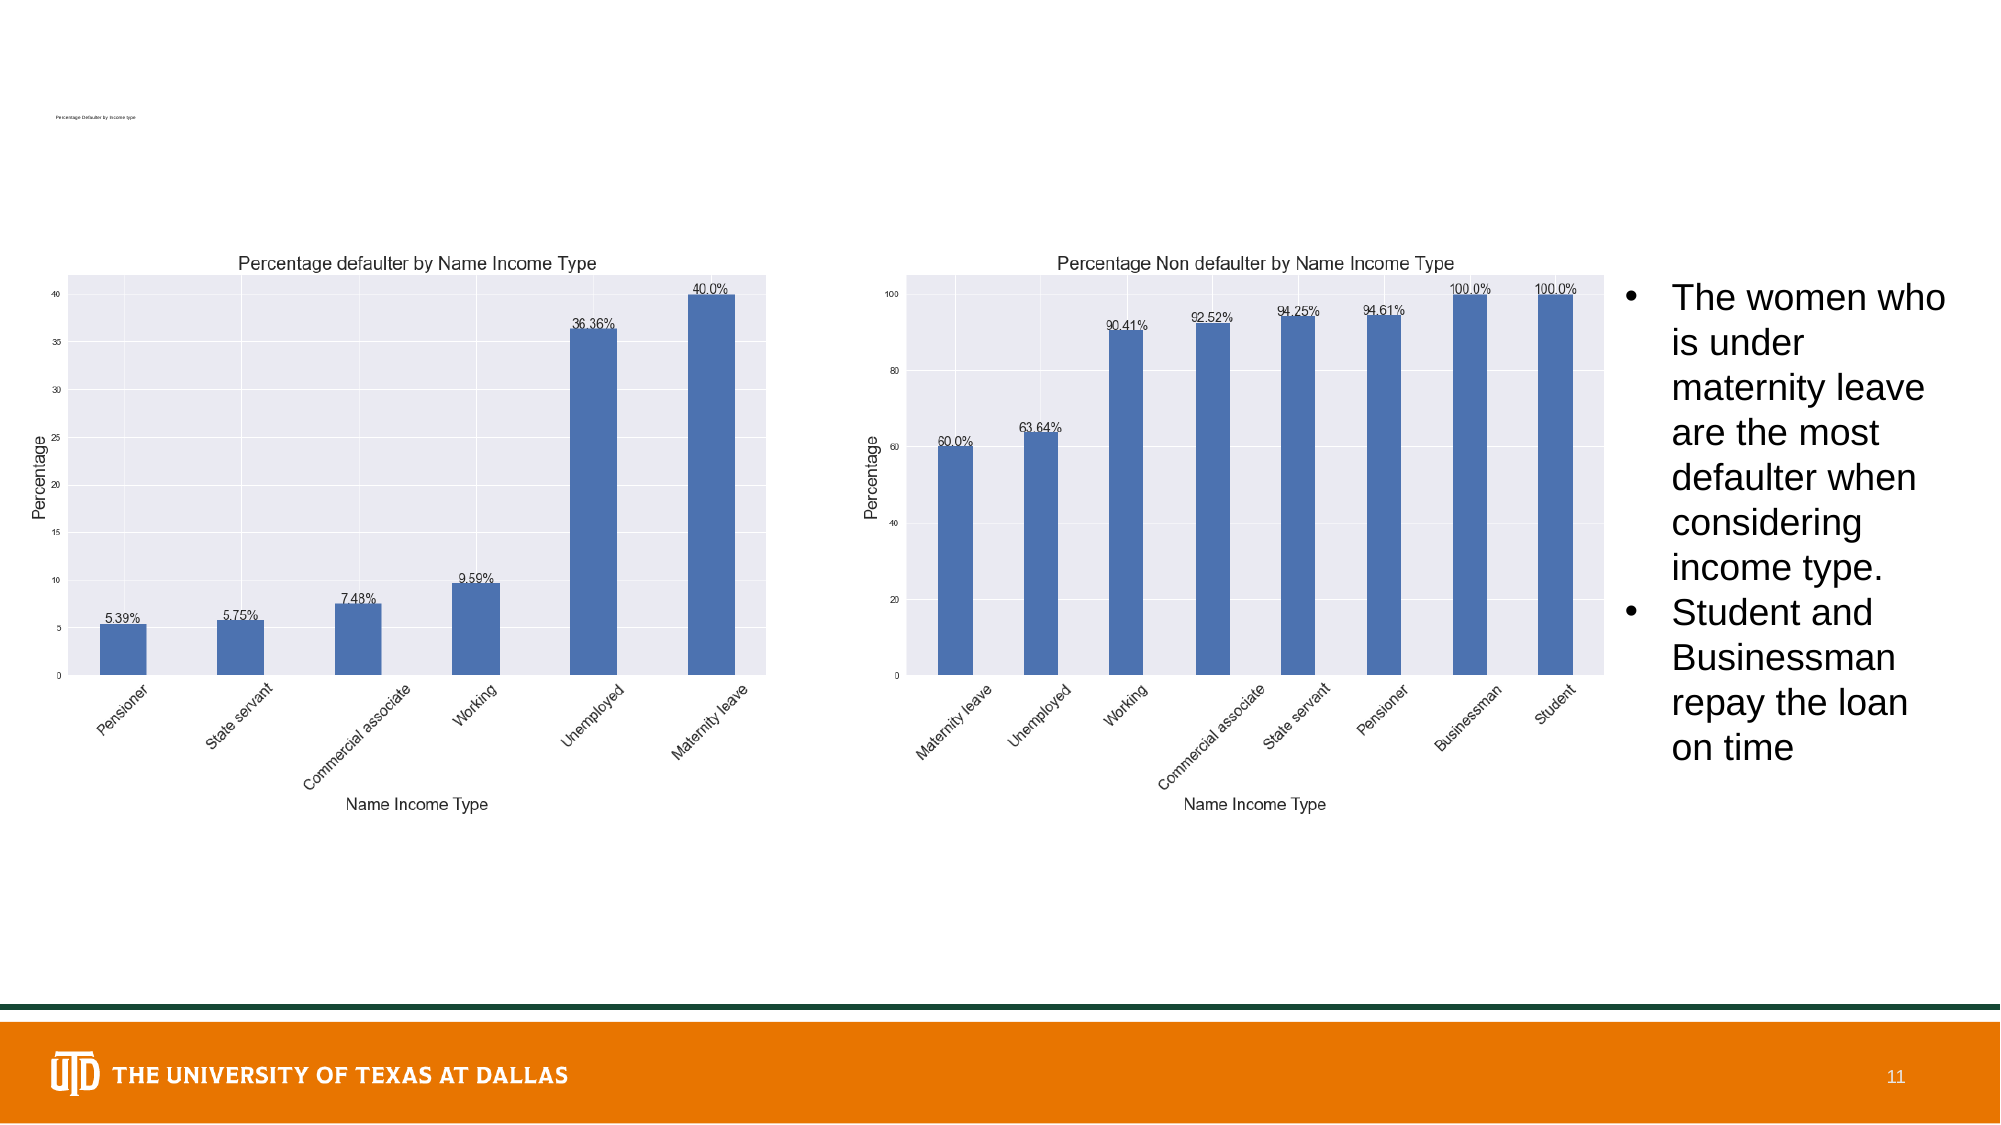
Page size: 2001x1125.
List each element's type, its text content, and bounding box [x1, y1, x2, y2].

title Percentage Defaulter by Income type [40, 33, 1863, 129]
text_box The women who is under maternity leave are the most defaulter when considering income type. Student and Businessman repay the loan on time [1610, 265, 1975, 776]
slide_number 11 [1862, 1060, 1922, 1092]
picture [24, 1021, 588, 1121]
picture [24, 249, 1610, 820]
